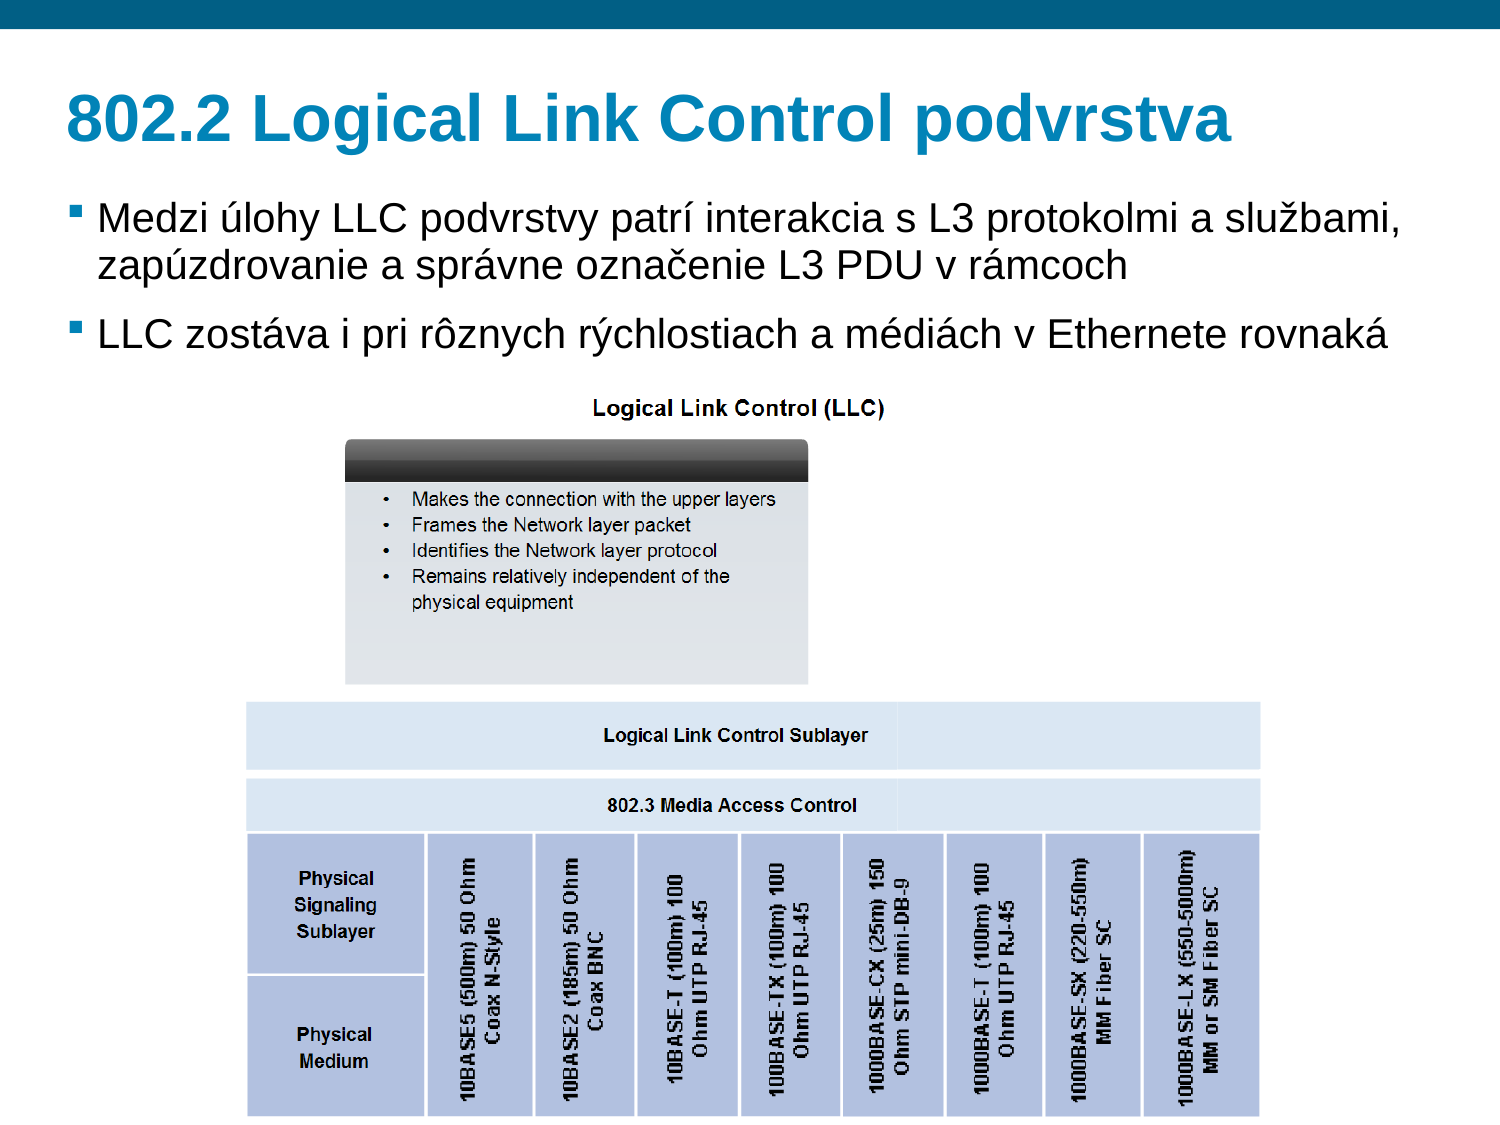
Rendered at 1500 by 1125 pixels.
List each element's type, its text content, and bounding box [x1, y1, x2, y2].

list Medzi úlohy LLC podvrstvy patrí interakcia s L3 protokolmi a službami, zapúzdrovanie a správne označenie L3 PDU v rámcoch LLC zostáva i pri rôznych rýchlostiach a médiách v Ethernete rovnaká [53, 187, 1447, 1075]
title 802.2 Logical Link Control podvrstva [53, 50, 1447, 163]
picture [232, 373, 1268, 1125]
